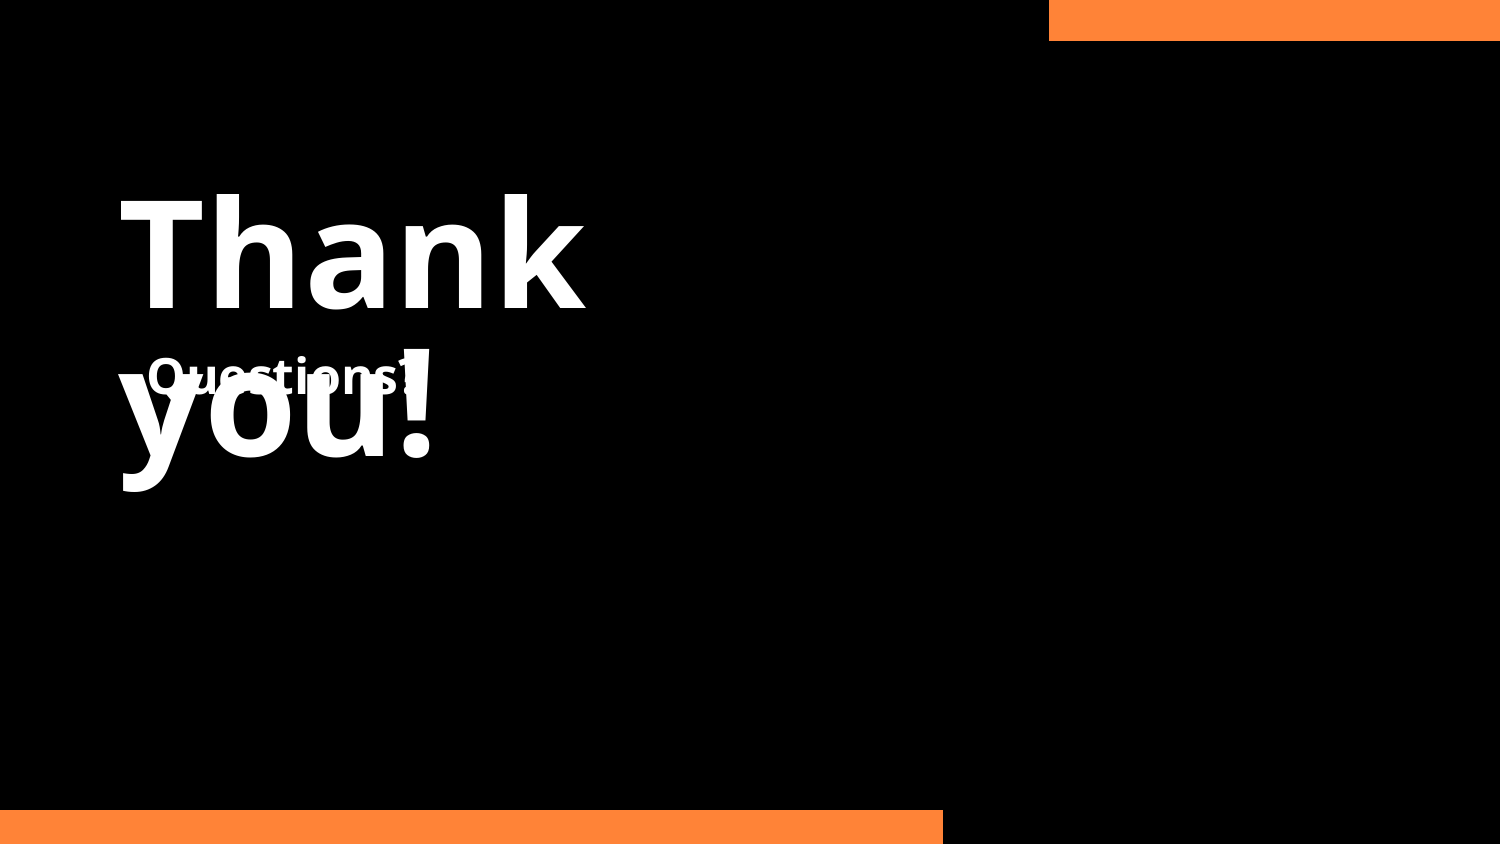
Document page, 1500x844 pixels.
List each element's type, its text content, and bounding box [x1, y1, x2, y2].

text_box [0, 809, 944, 844]
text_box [1049, 0, 1500, 42]
text_box Questions? [131, 329, 470, 412]
text_box Thank you! [118, 190, 928, 486]
